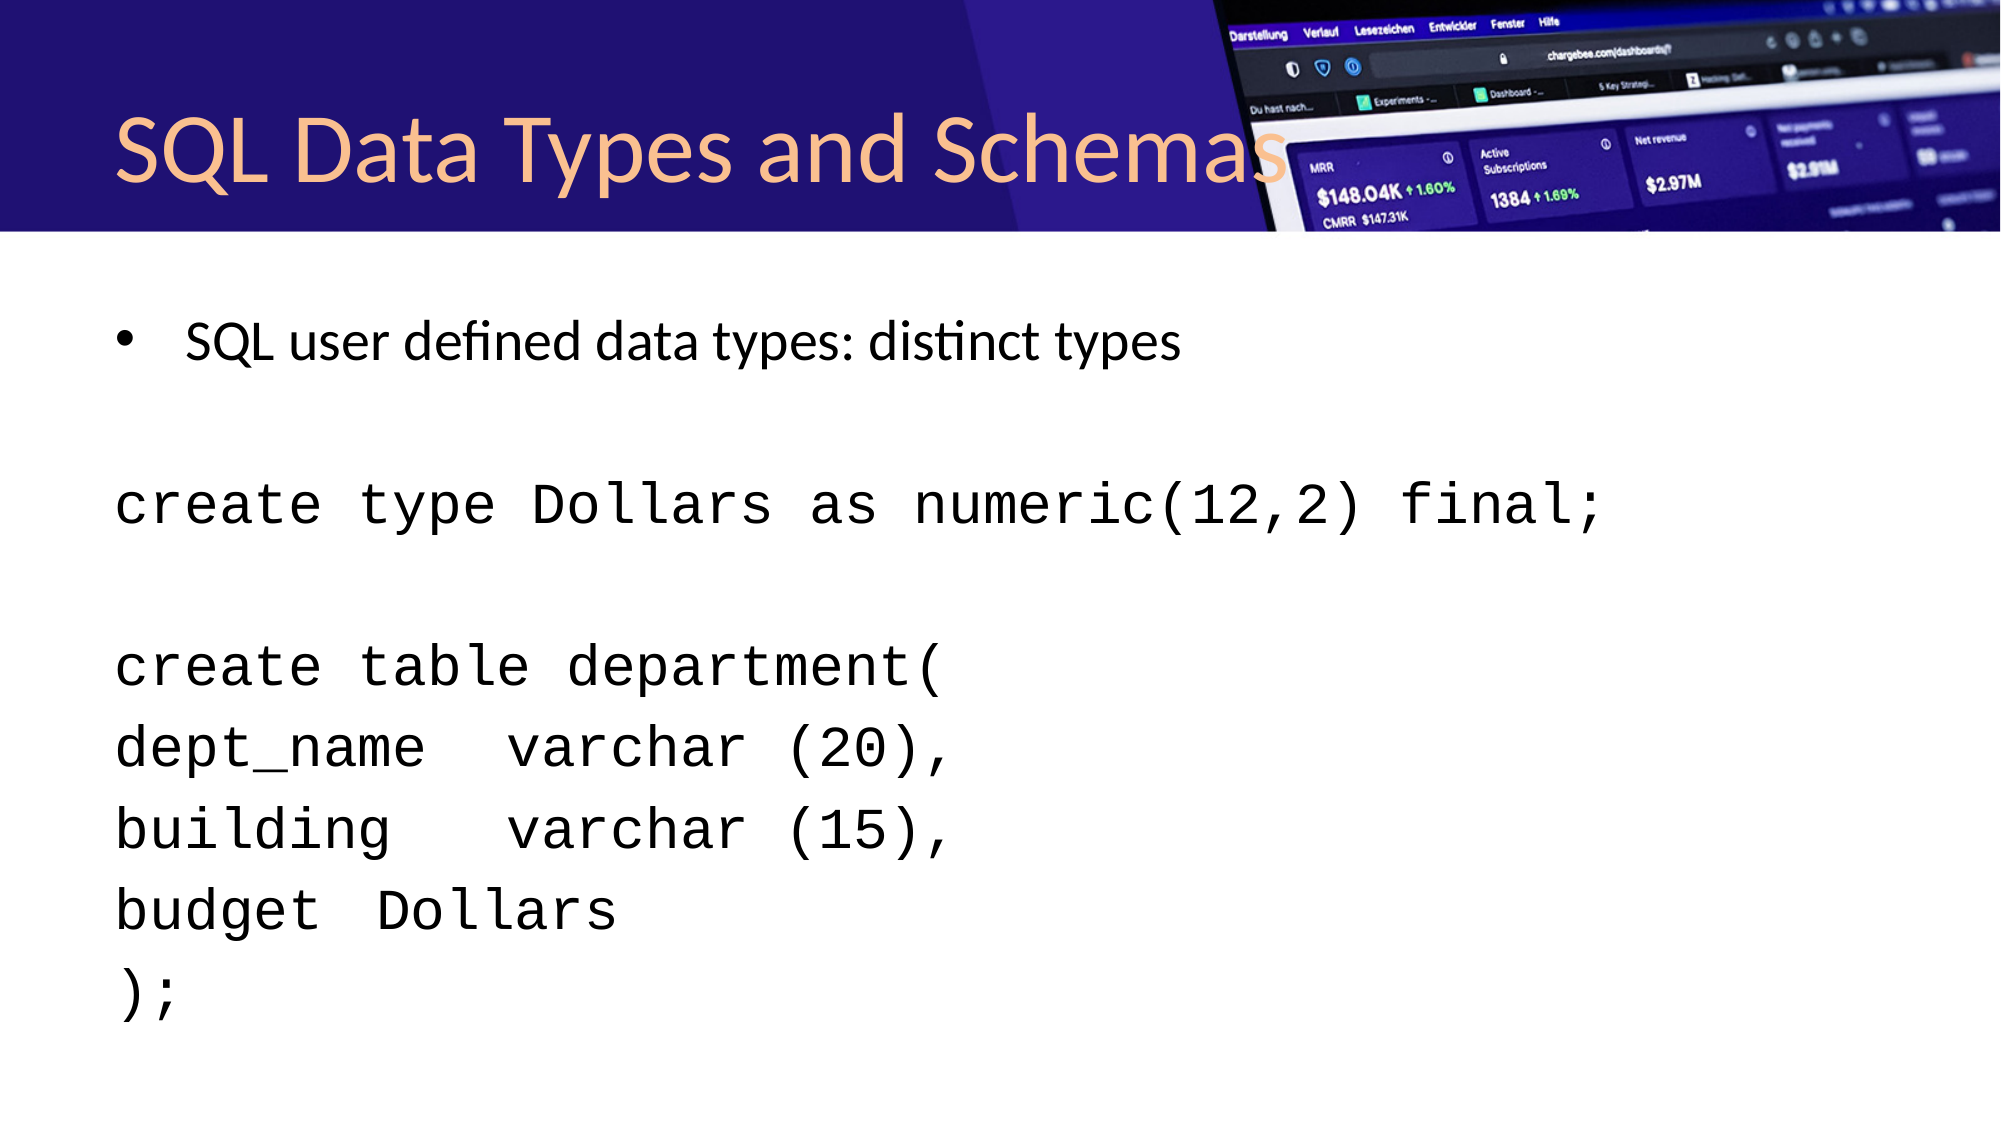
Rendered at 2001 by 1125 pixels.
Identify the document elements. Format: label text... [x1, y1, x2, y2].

picture [0, 0, 2001, 1125]
list SQL user defined data types: distinct types create type Dollars as numeric(12,2) final; create table department( dept_name varchar (20), building varchar (15), budget Dollars ); [99, 295, 1937, 1034]
title SQL Data Types and Schemas [99, 22, 1913, 262]
